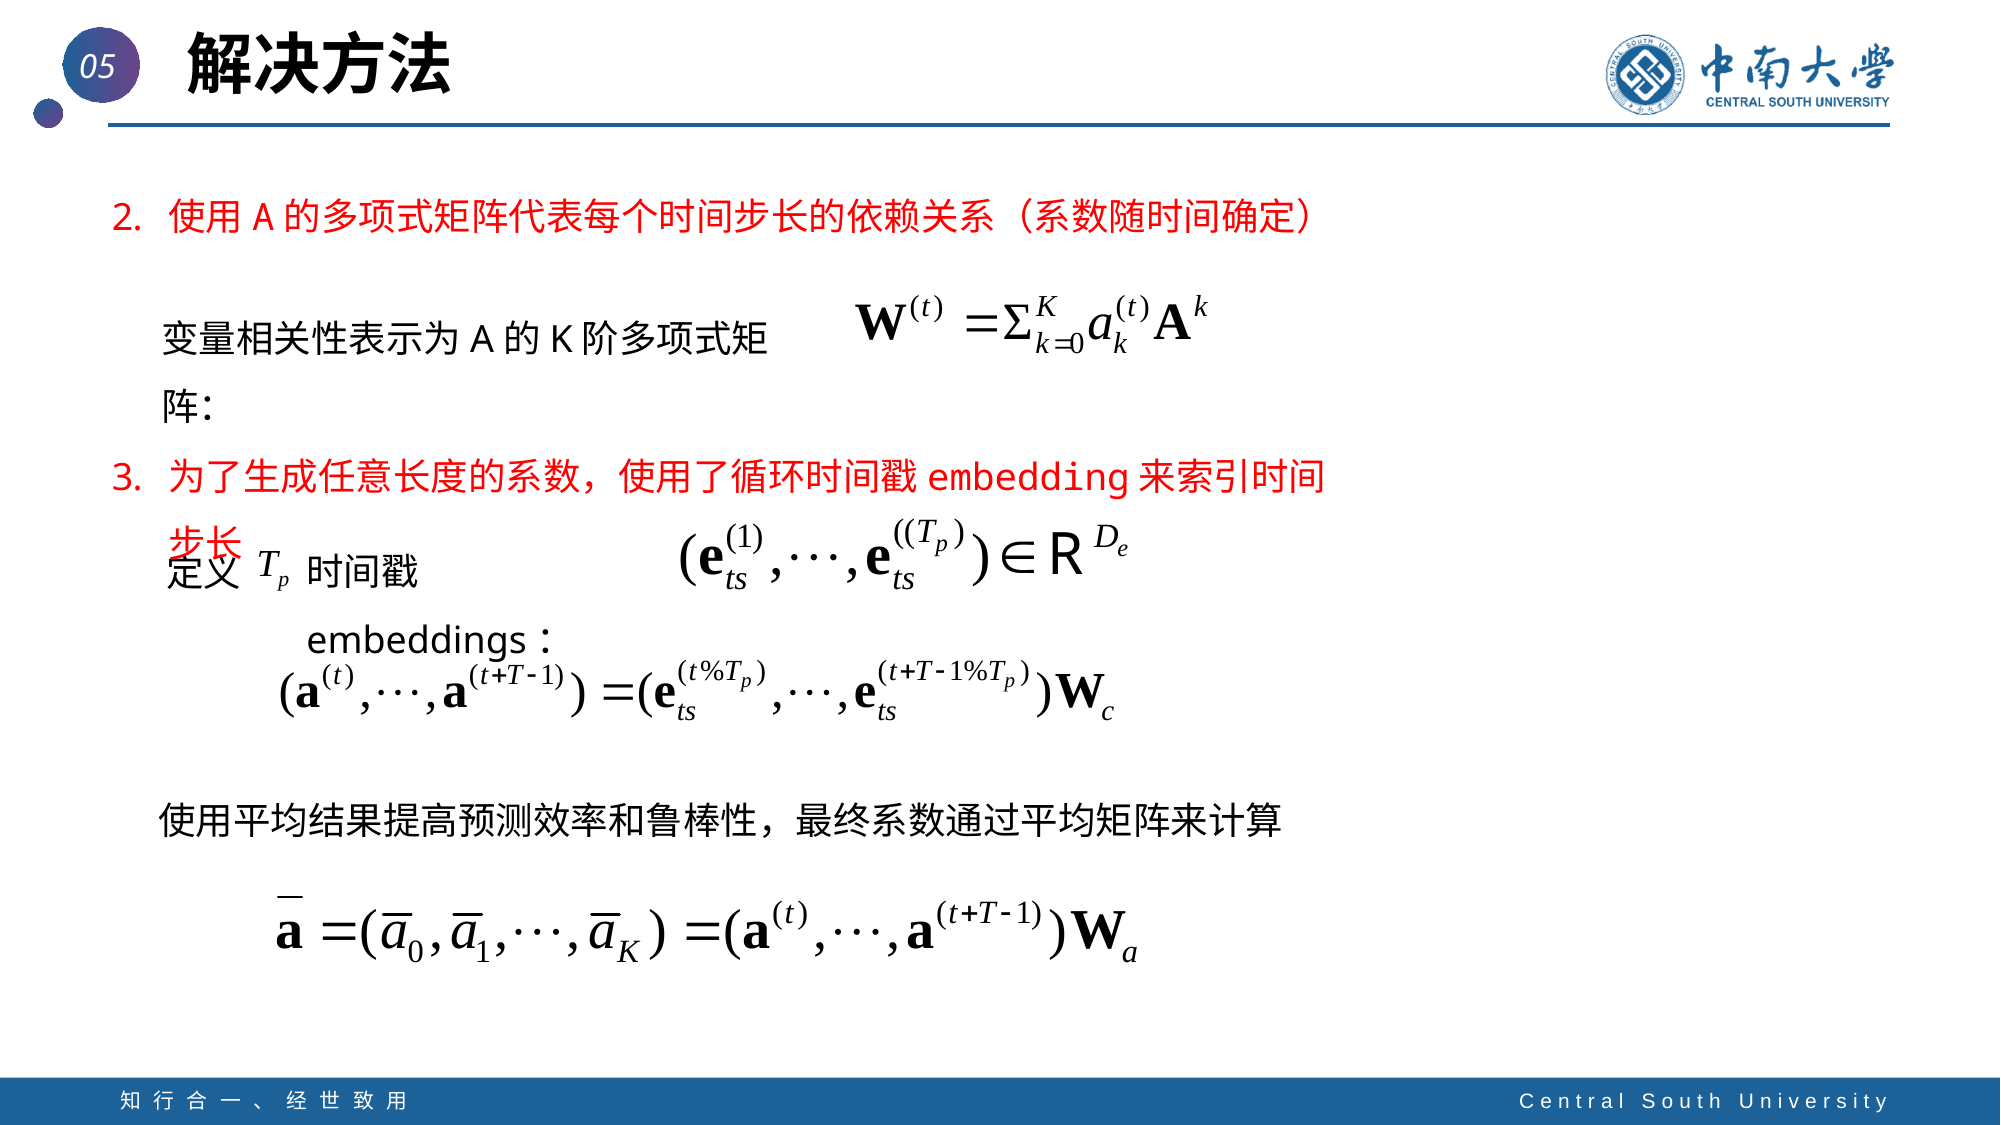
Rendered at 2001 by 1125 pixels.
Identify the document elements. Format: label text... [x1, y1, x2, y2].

text_box Central South University [1504, 1080, 1902, 1120]
text_box 使用A的多项式矩阵代表每个时间步长的依赖关系（系数随时间确定） [97, 163, 1373, 246]
picture [1595, 28, 1907, 121]
text_box 使用平均结果提高预测效率和鲁棒性，最终系数通过平均矩阵来计算 [143, 767, 1410, 850]
text_box 变量相关性表示为A的K阶多项式矩阵： [146, 285, 807, 423]
text_box 为了生成任意长度的系数，使用了循环时间戳embedding来索引时间步长 [97, 423, 1373, 573]
text_box 时间戳embeddings： [291, 573, 686, 644]
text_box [250, 533, 303, 605]
text_box [0, 1077, 2000, 1125]
text_box 定义 [151, 573, 250, 602]
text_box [264, 878, 1157, 984]
text_box 知行合一、经世致用 [105, 1080, 423, 1120]
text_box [267, 644, 1131, 740]
text_box 解决方法 [186, 29, 1079, 109]
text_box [665, 500, 1150, 611]
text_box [841, 273, 1223, 373]
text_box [33, 26, 153, 128]
